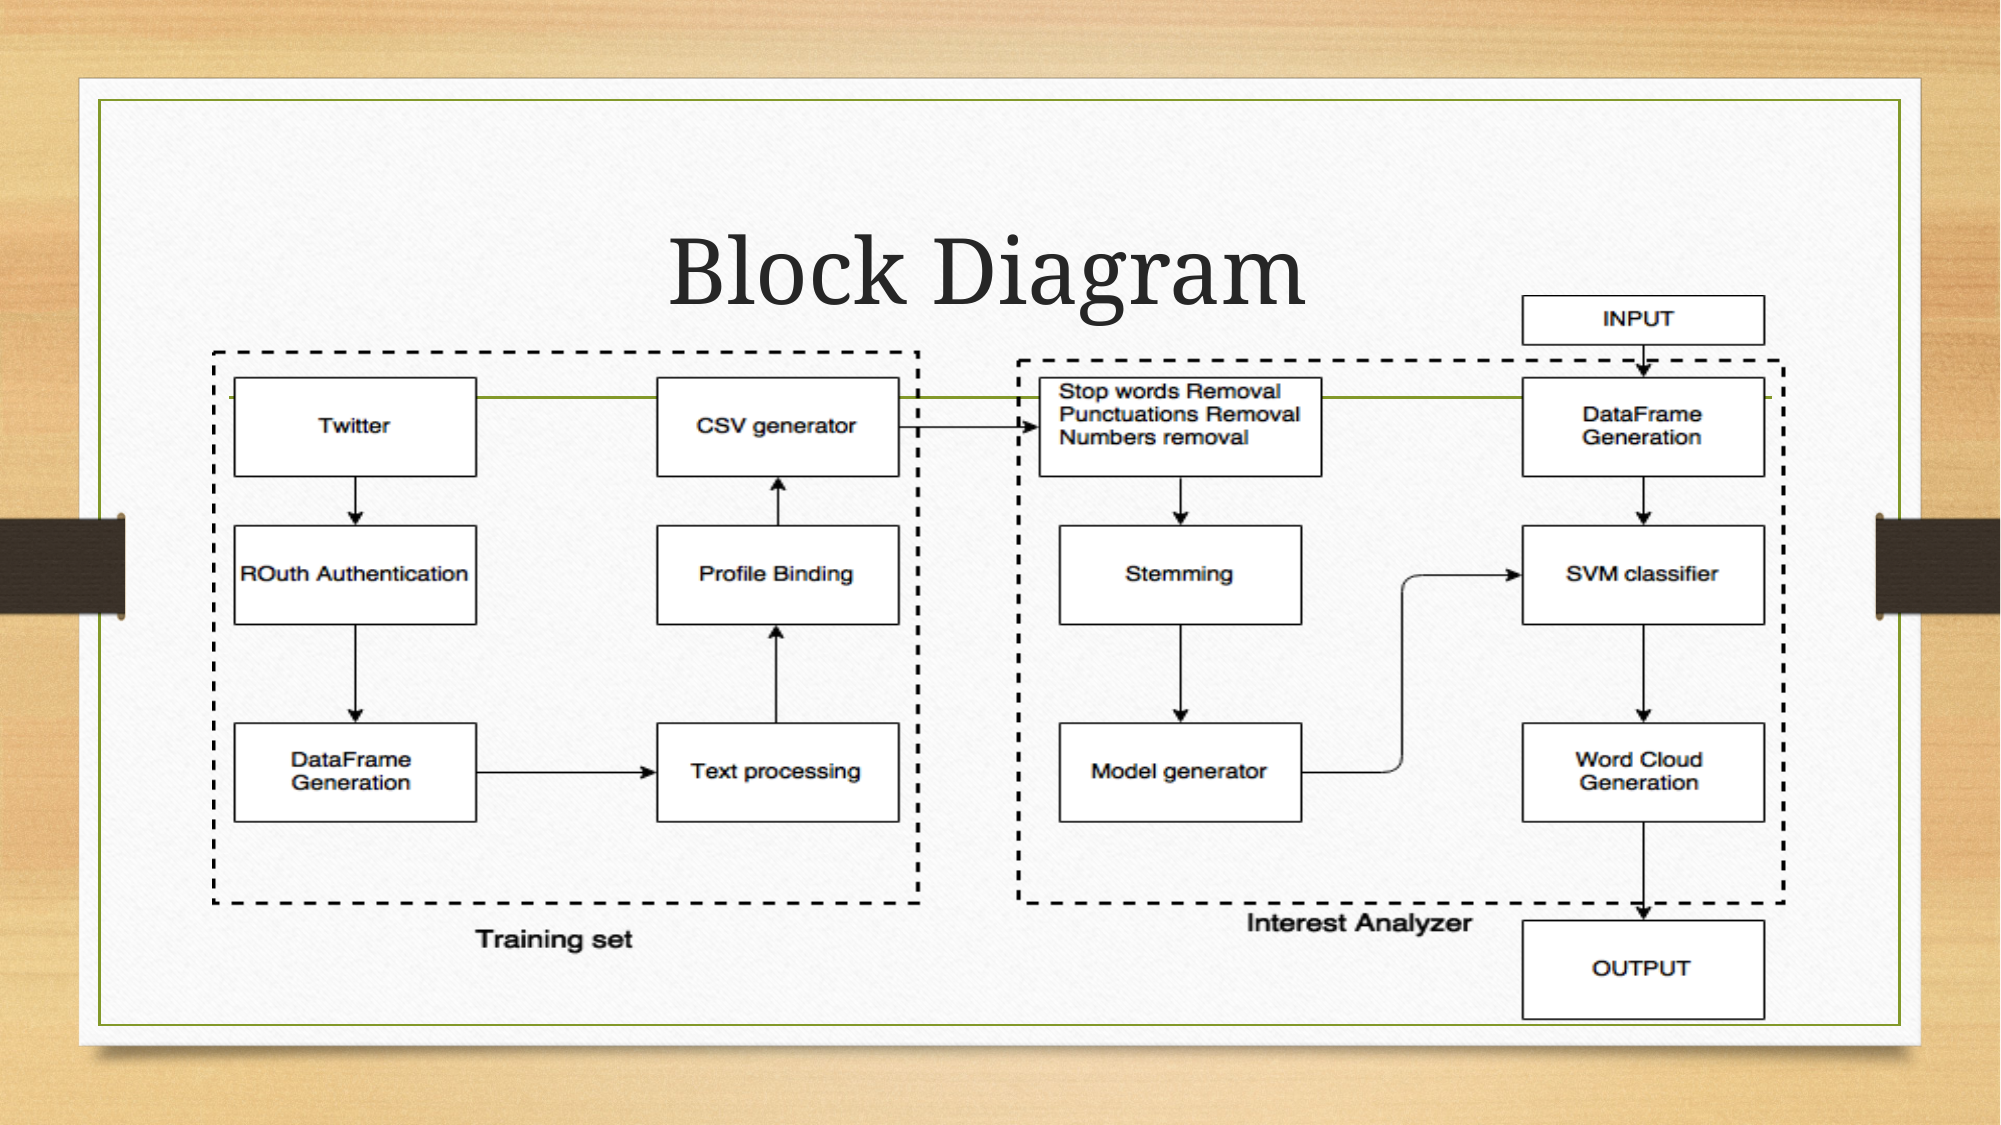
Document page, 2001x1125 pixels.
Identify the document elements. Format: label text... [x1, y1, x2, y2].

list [212, 295, 1788, 1023]
picture [0, 0, 2001, 1125]
title Block Diagram [212, 161, 1788, 295]
